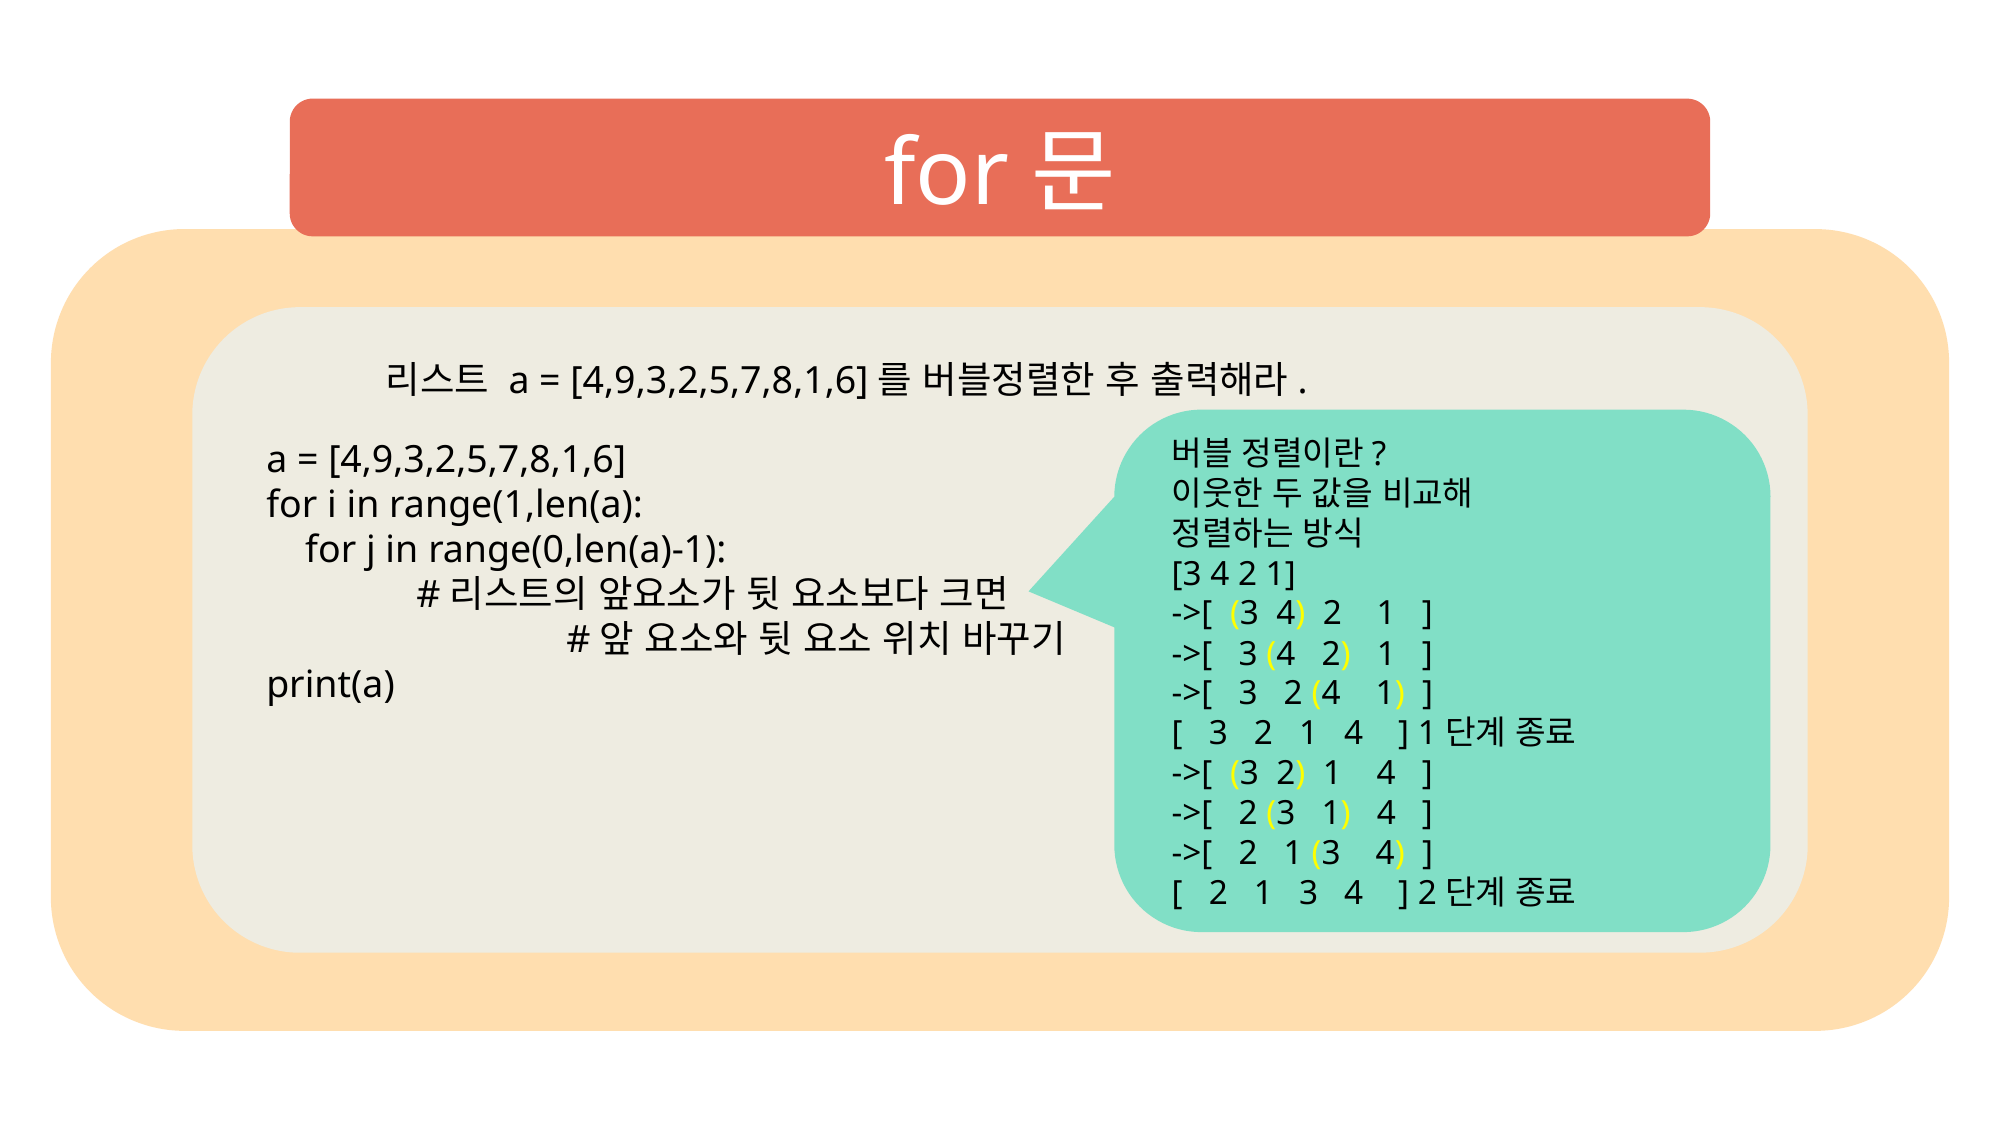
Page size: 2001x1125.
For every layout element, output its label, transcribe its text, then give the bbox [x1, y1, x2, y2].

text_box for문 [289, 98, 1711, 237]
text_box 버블 정렬이란? 이웃한 두 값을 비교해 정렬하는 방식 [3 4 2 1] ->[ (3 4) 2 1 ] ->[ 3 (4 2) 1 ] ->[ 3 2 (4 1) ] [ 3 2 1 4 ] 1단계 종료 ->[ (3 2) 1 4 ] ->[ 2 (3 1) 4 ] ->[ 2 1 (3 4) ] [ 2 1 3 4 ] 2단계 종료 [1156, 424, 1737, 919]
text_box [1737, 426, 1772, 915]
text_box 리스트 a = [4,9,3,2,5,7,8,1,6]를 버블정렬한 후 출력해라. [370, 349, 1630, 409]
text_box a = [4,9,3,2,5,7,8,1,6] for i in range(1,len(a): for j in range(0,len(a)-1): #리스트의 앞요소가 뒷 요소보다 크면 #앞 요소와 뒷 요소 위치 바꾸기 print(a) [251, 427, 1146, 713]
text_box [191, 306, 1809, 954]
text_box [1026, 408, 1734, 934]
text_box [50, 229, 1950, 1031]
